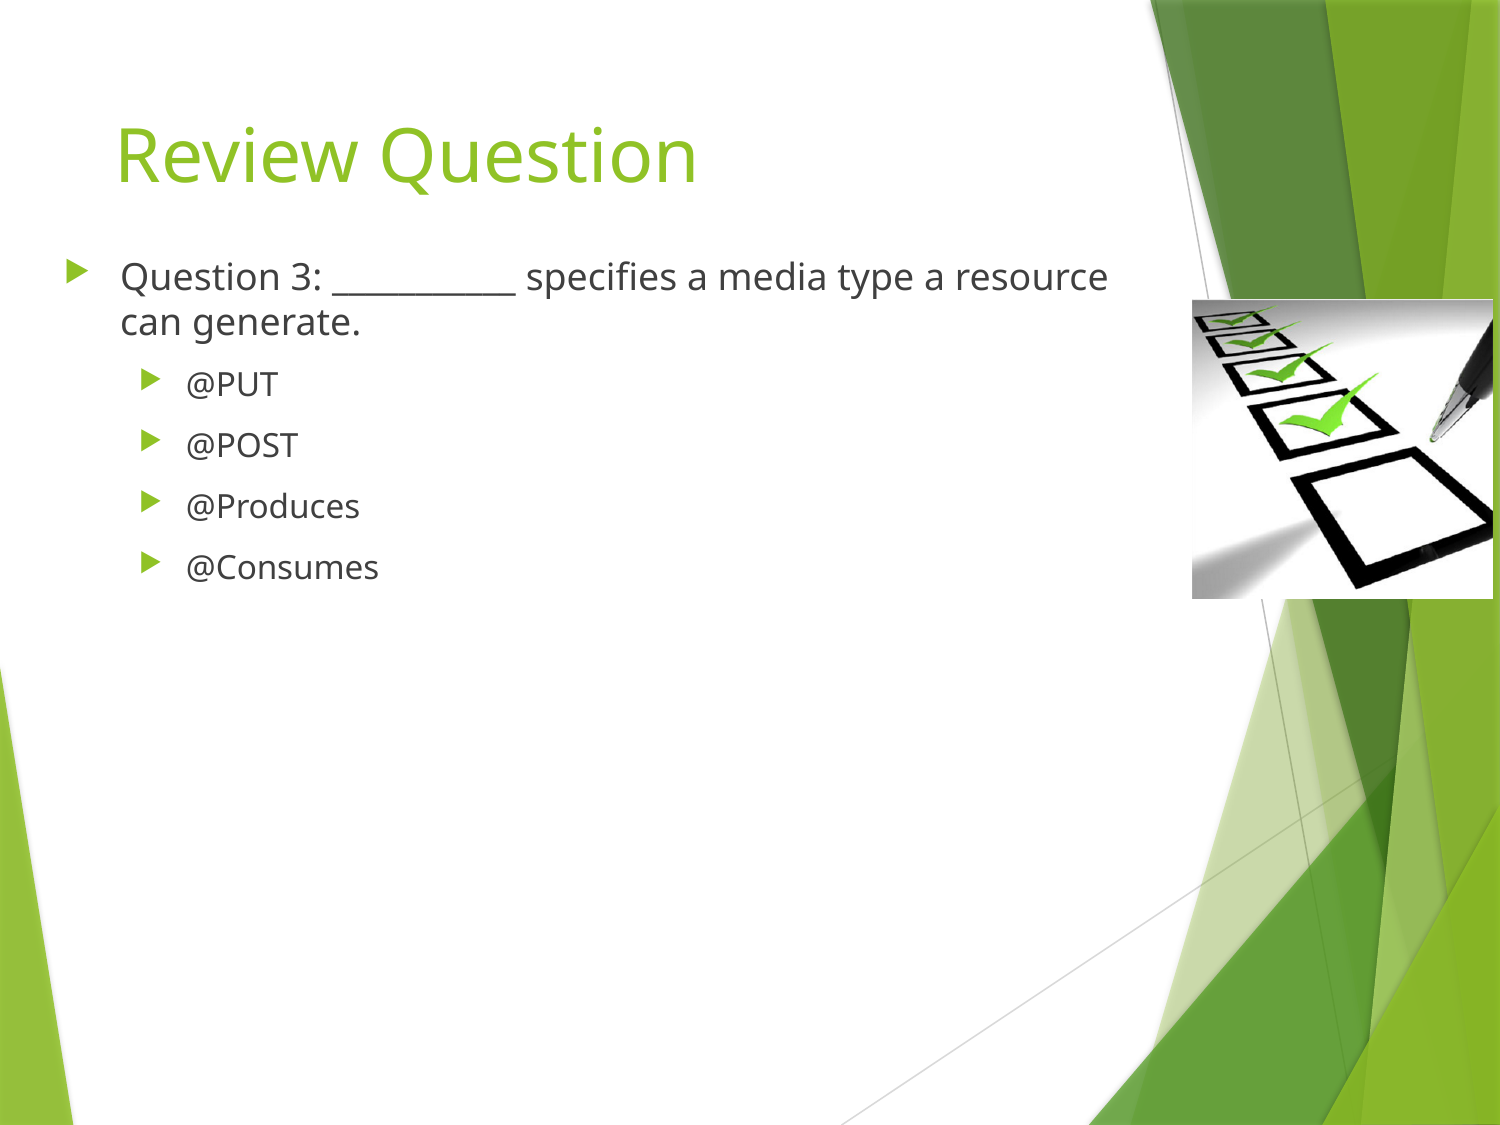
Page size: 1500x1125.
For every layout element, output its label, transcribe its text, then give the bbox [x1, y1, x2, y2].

list Question 3: ___________ specifies a media type a resource can generate. @PUT @POST @Produces @Consumes [48, 245, 1179, 1007]
picture [1192, 299, 1493, 599]
title Review Question [99, 99, 1142, 245]
